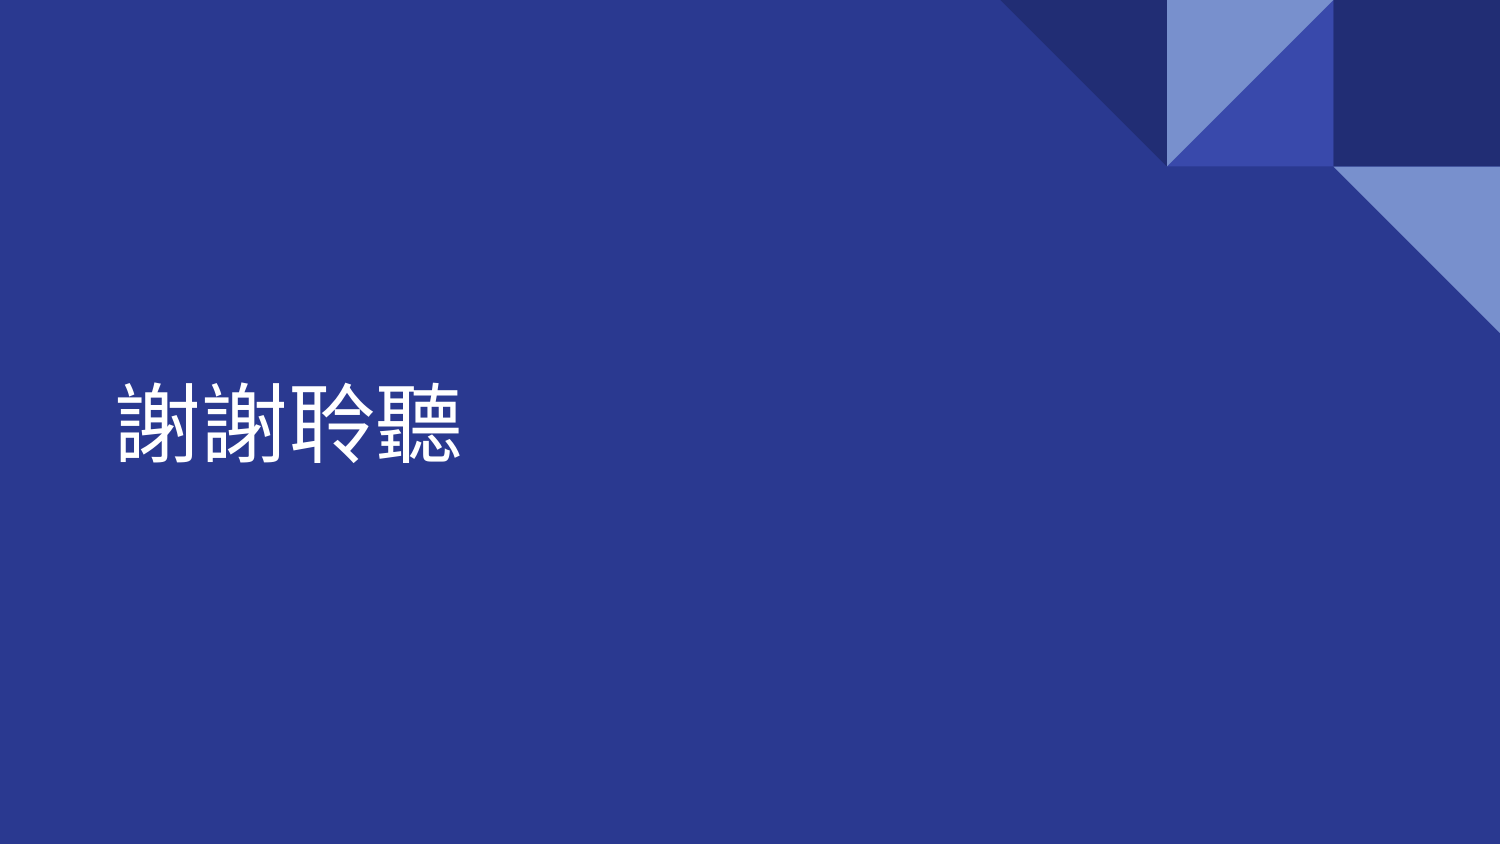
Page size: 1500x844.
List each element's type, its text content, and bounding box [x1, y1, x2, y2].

title 謝謝聆聽 [98, 353, 1447, 491]
